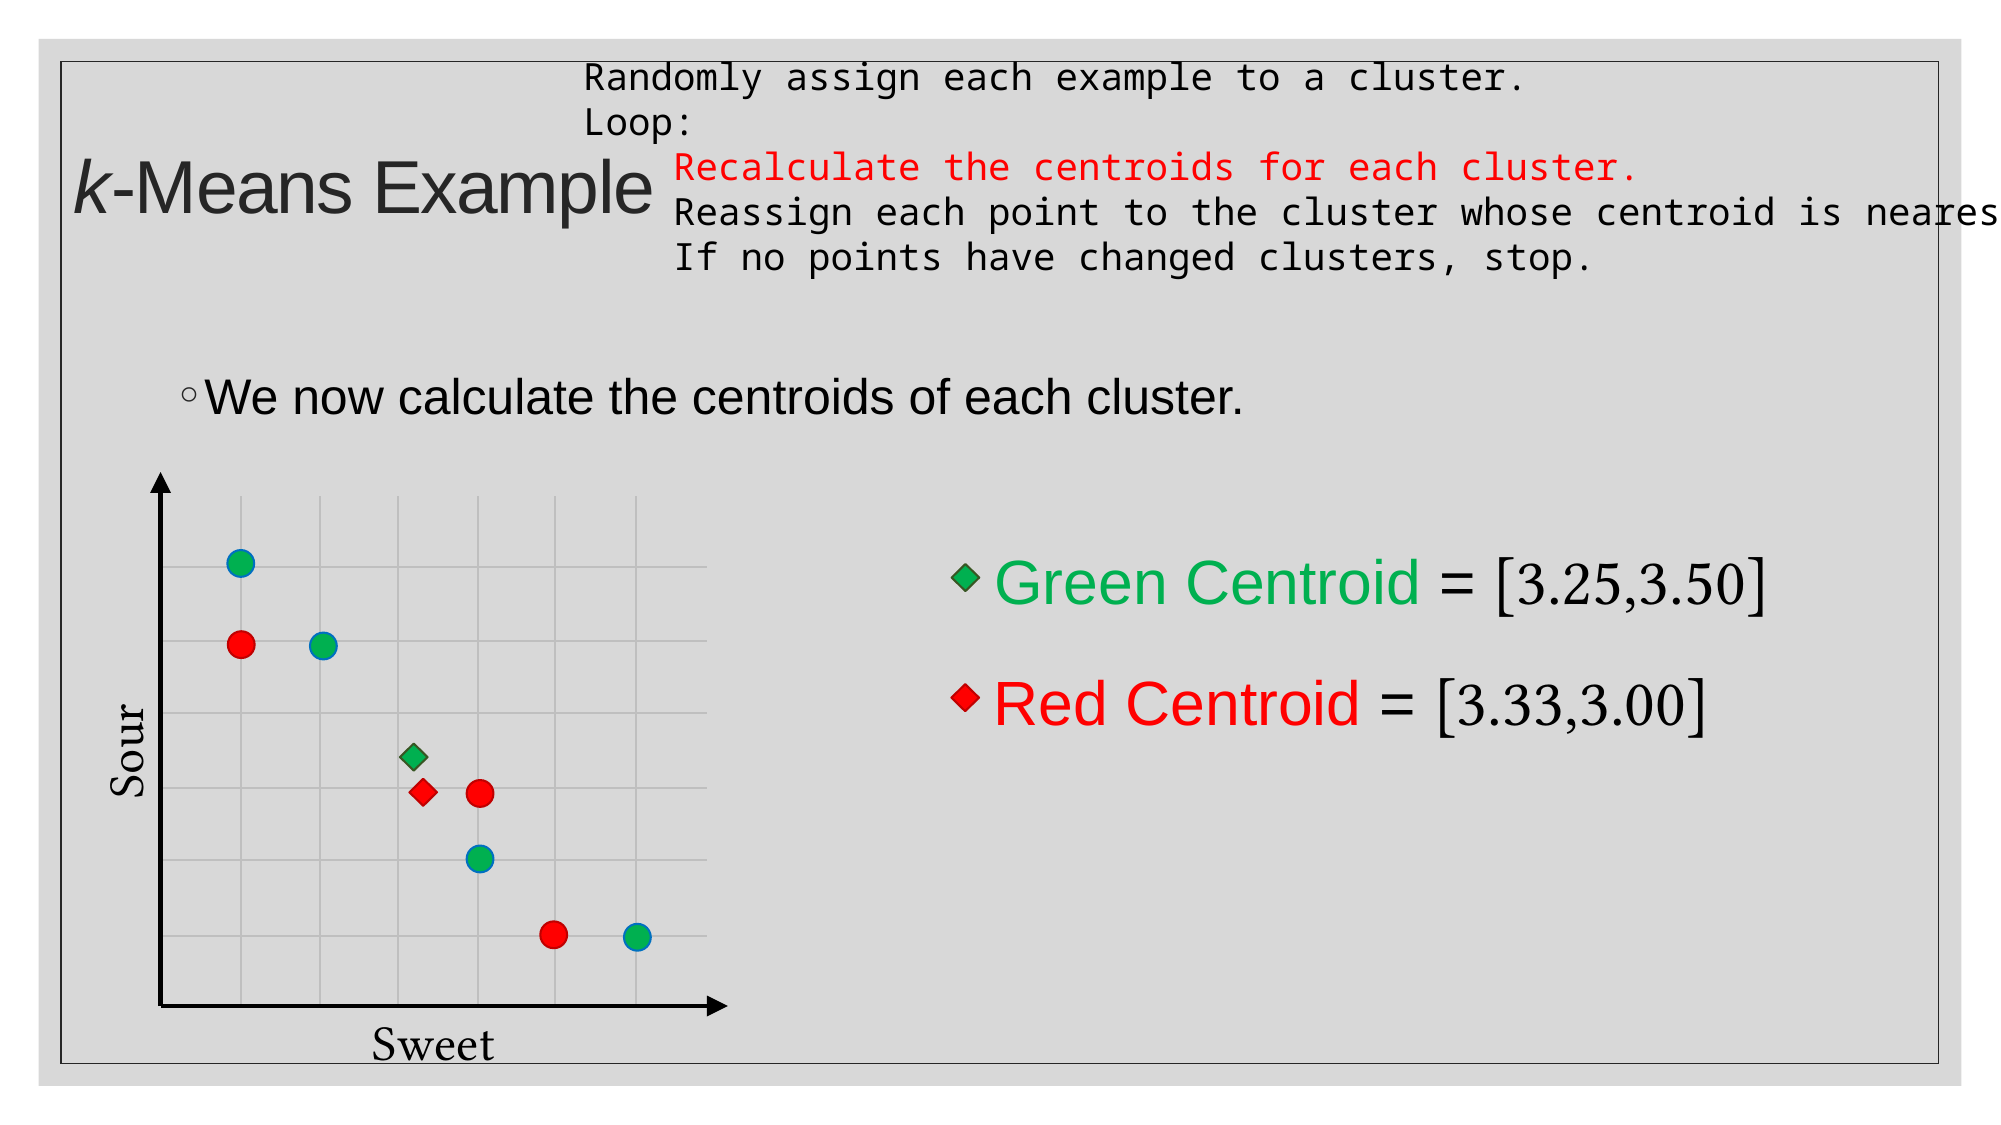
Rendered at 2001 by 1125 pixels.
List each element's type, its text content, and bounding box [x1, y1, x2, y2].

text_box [85, 471, 728, 1072]
text_box [950, 683, 981, 712]
text_box Randomly assign each example to a cluster. Loop: Recalculate the centroids for each cluster. Reassign each point to the cluster whose centroid is nearest. If no points have changed clusters, stop. [568, 45, 2000, 286]
list We now calculate the centroids of each cluster. [159, 345, 1825, 977]
text_box Red Centroid = [3.33,3.00] [979, 651, 1777, 747]
title k-Means Example [38, 76, 1689, 302]
text_box [950, 563, 981, 592]
text_box Green Centroid = [3.25,3.50] [979, 530, 1864, 625]
